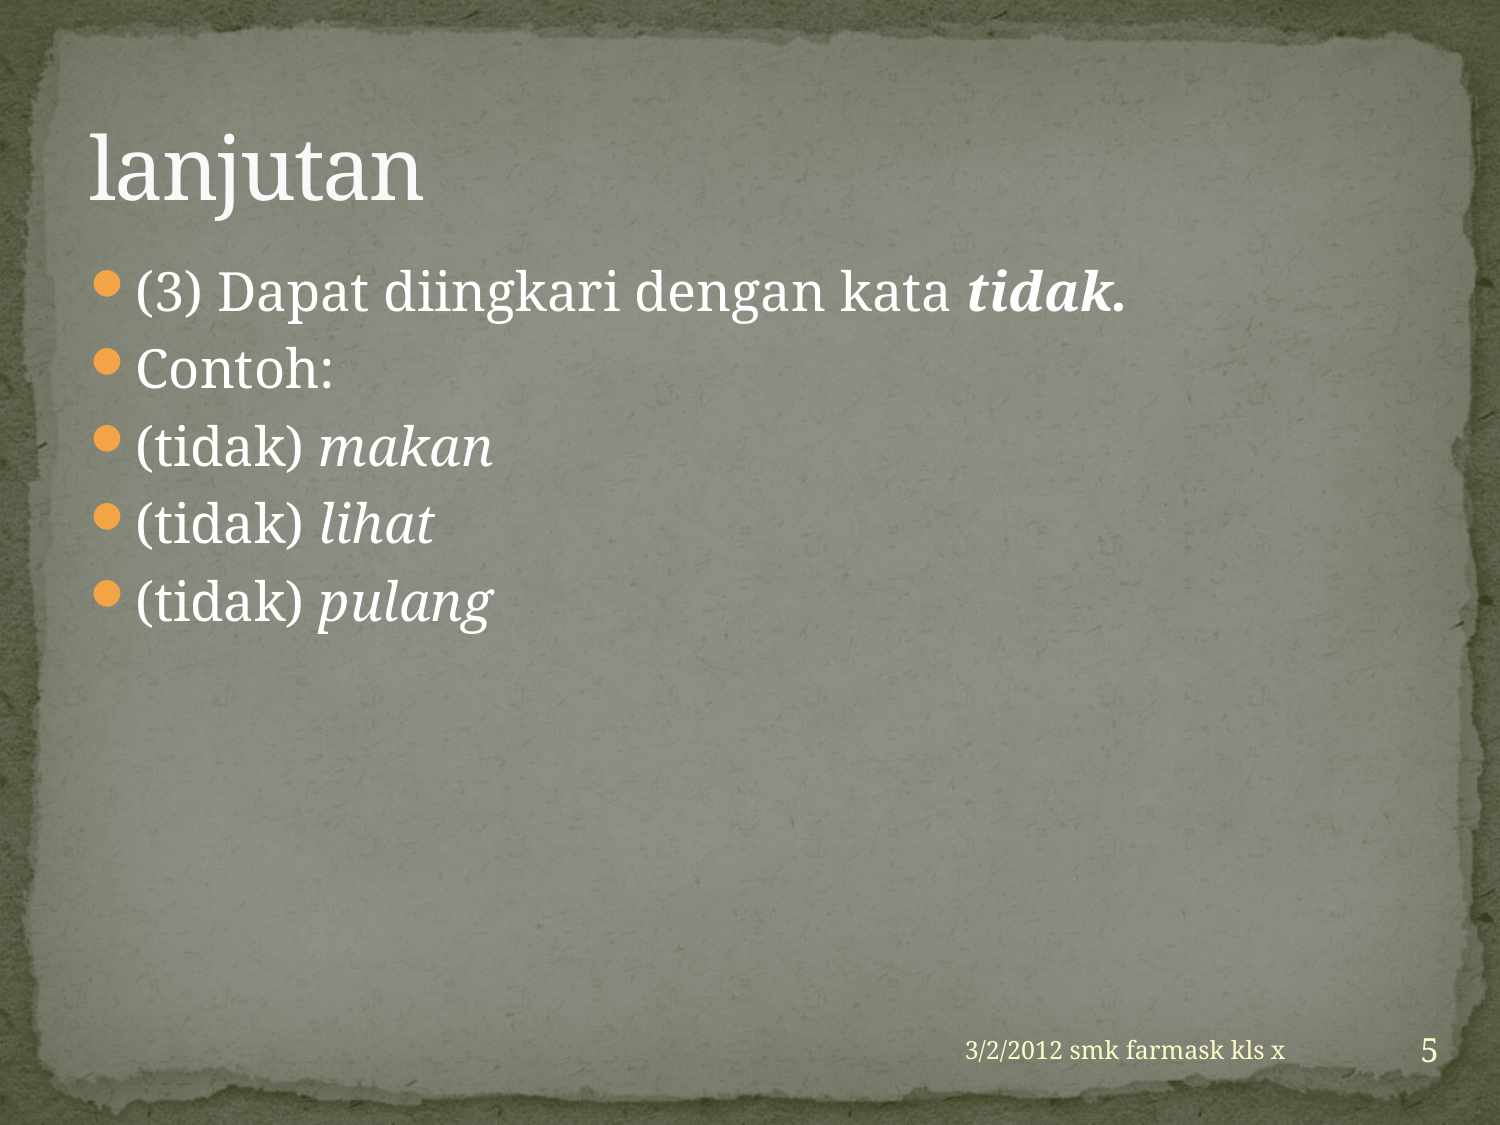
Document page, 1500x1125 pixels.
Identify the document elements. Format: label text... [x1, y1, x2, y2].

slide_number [950, 1017, 1375, 1081]
list (3) Dapat diingkari dengan kata tidak. Contoh: (tidak) makan (tidak) lihat (tidak) pulang [75, 249, 1425, 1000]
slide_number 5 [1379, 1014, 1480, 1089]
title lanjutan [74, 24, 1425, 225]
